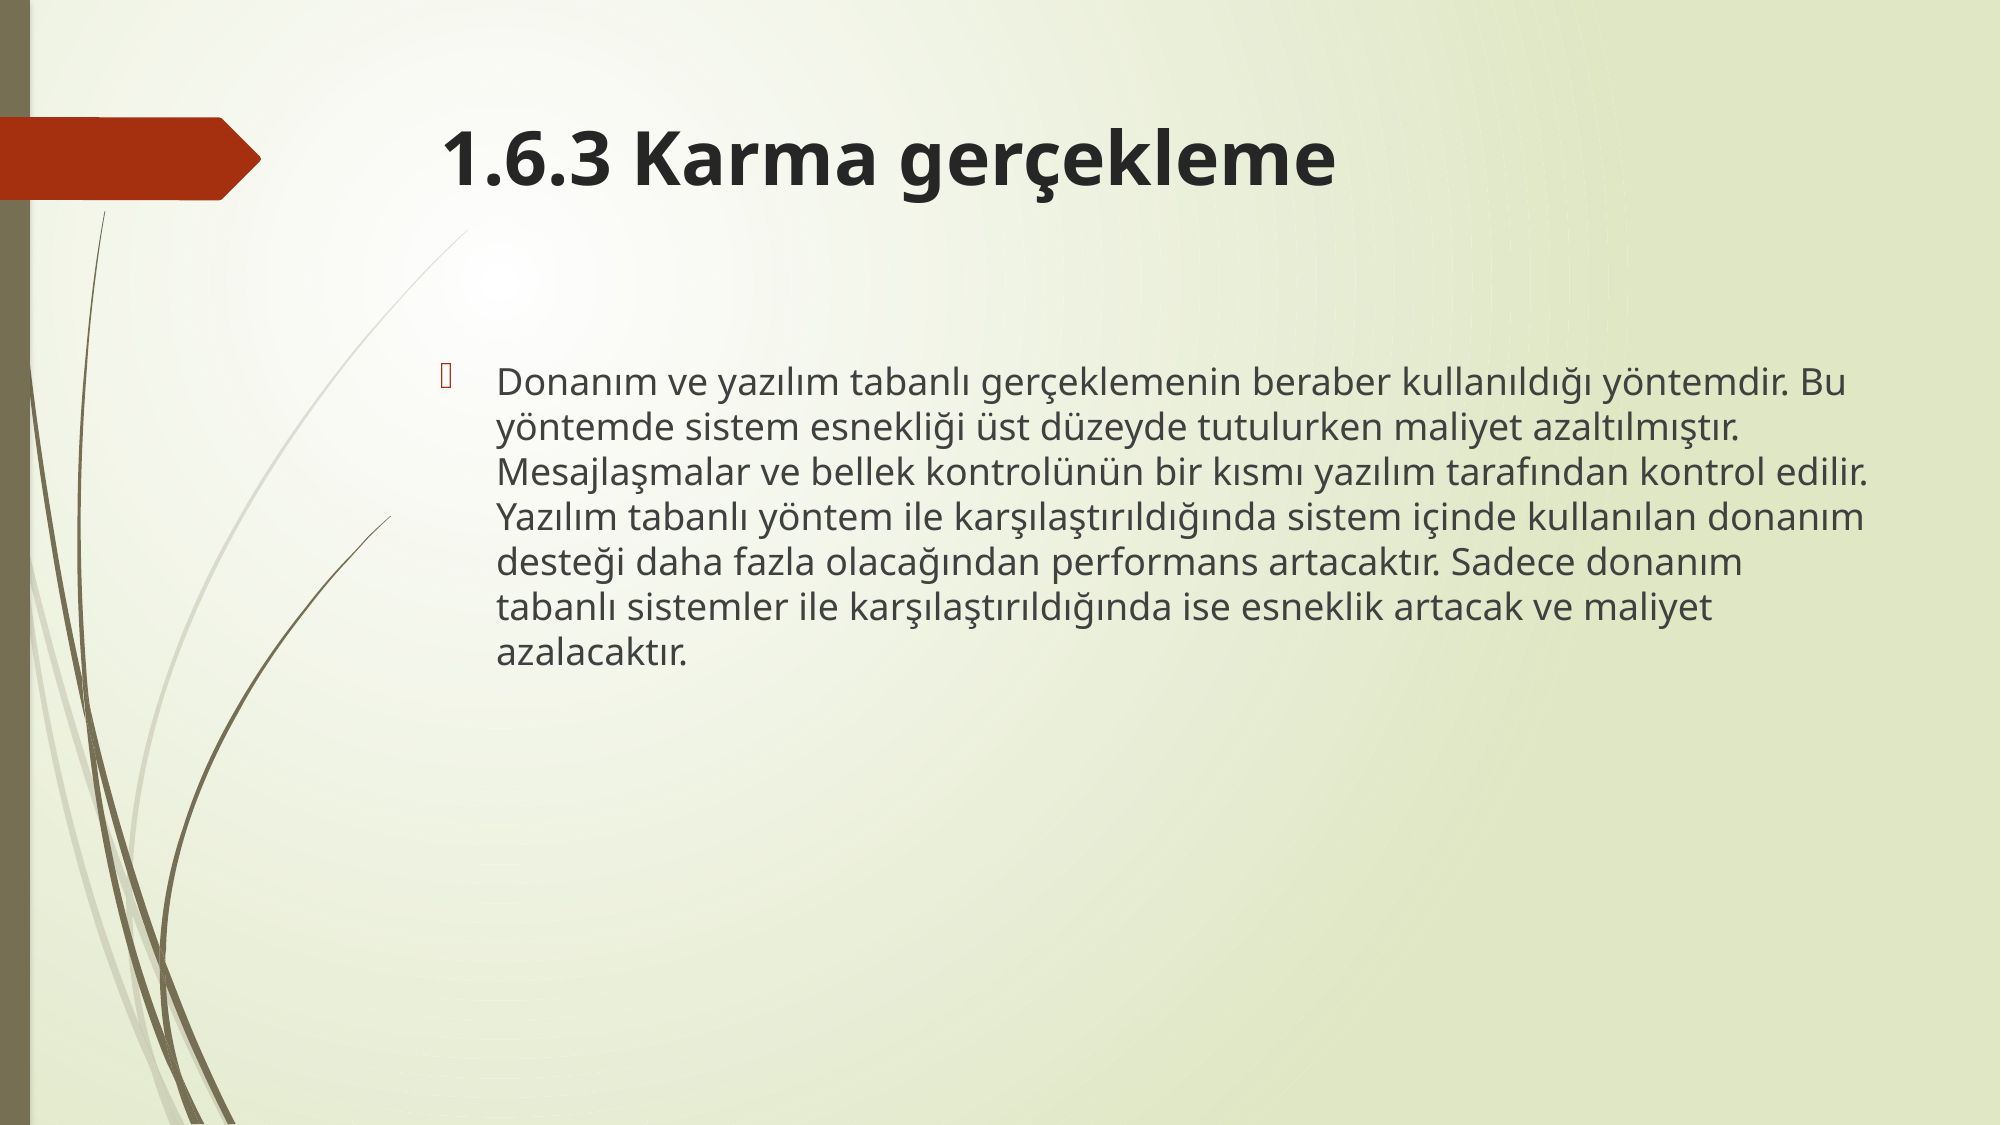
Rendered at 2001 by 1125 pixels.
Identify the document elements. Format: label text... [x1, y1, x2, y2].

title 1.6.3 Karma gerçekleme [425, 102, 1888, 313]
list Donanım ve yazılım tabanlı gerçeklemenin beraber kullanıldığı yöntemdir. Bu yöntemde sistem esnekliği üst düzeyde tutulurken maliyet azaltılmıştır. Mesajlaşmalar ve bellek kontrolünün bir kısmı yazılım tarafından kontrol edilir. Yazılım tabanlı yöntem ile karşılaştırıldığında sistem içinde kullanılan donanım desteği daha fazla olacağından performans artacaktır. Sadece donanım tabanlı sistemler ile karşılaştırıldığında ise esneklik artacak ve maliyet azalacaktır. [424, 350, 1888, 970]
